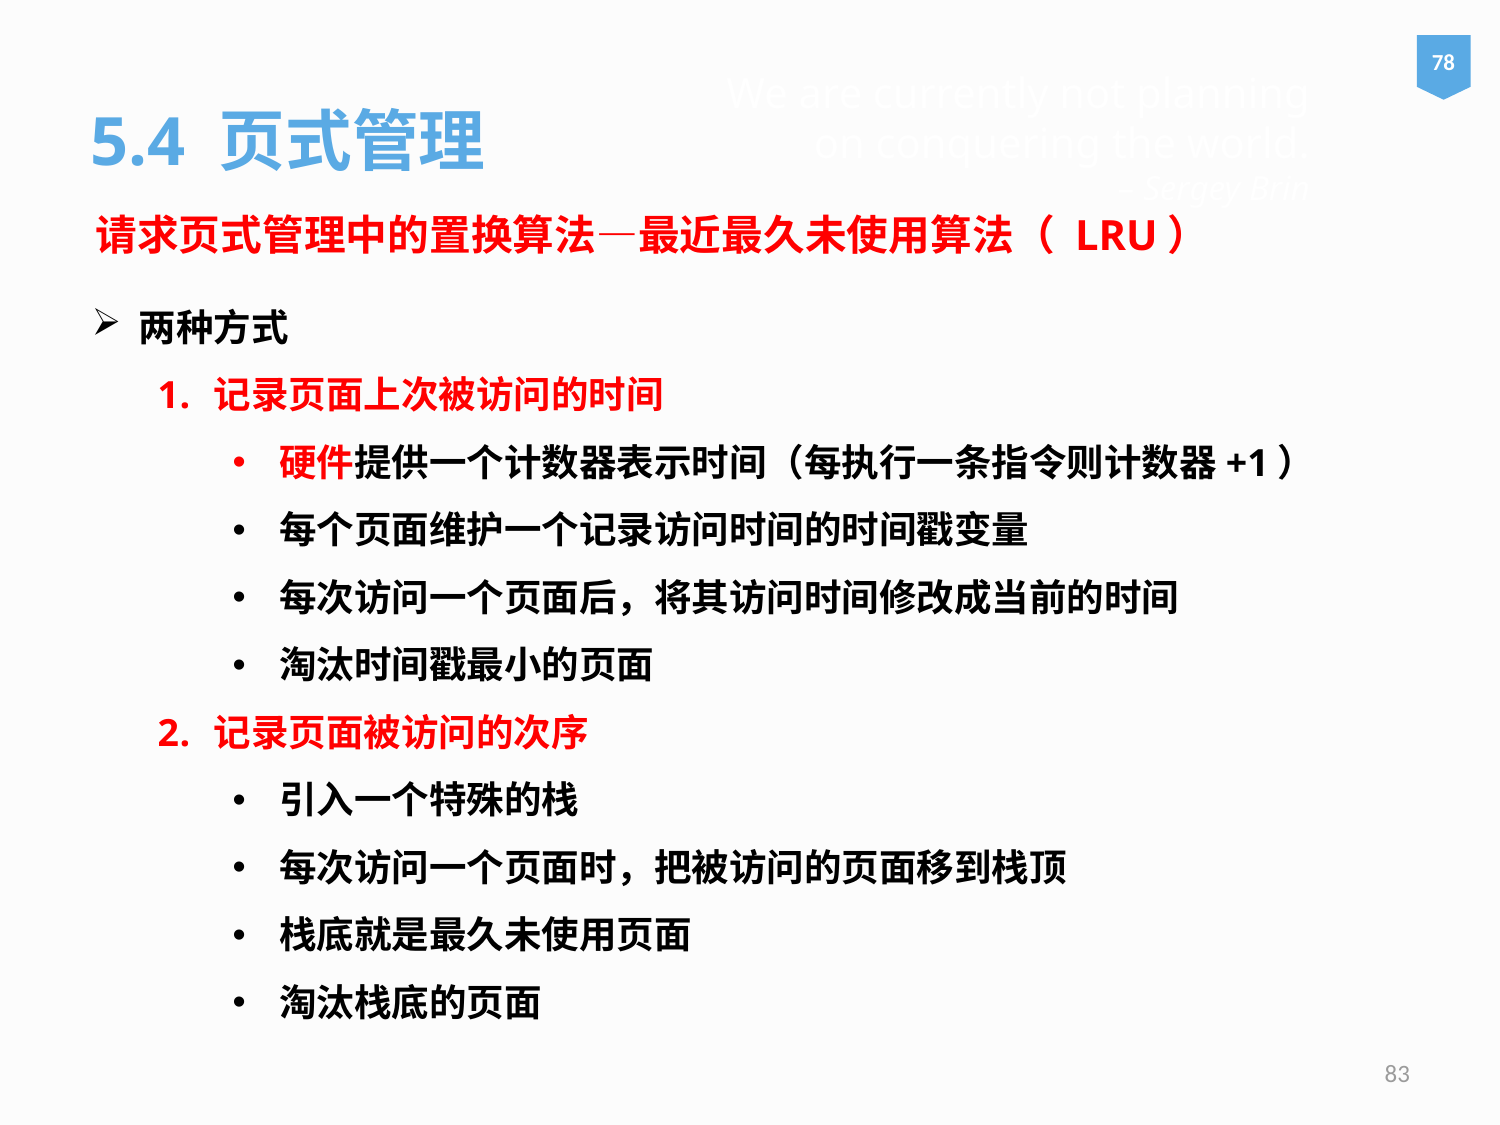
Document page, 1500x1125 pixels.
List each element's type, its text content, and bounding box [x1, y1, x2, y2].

text_box 请求页式管理中的置换算法—最近最久未使用算法（ LRU） [80, 176, 1392, 274]
text_box 5.4 页式管理 [74, 45, 1425, 233]
slide_number 83 [1074, 1042, 1425, 1103]
text_box 两种方式 记录页面上次被访问的时间 硬件提供一个计数器表示时间（每执行一条指令则计数器+1） 每个页面维护一个记录访问时间的时间戳变量 每次访问一个页面后，将其访问时间修改成当前的时间 淘汰时间戳最小的页面 记录页面被访问的次序 引入一个特殊的栈 每次访问一个页面时，把被访问的页面移到栈顶 栈底就是最久未使用页面 淘汰栈底的页面 [76, 274, 1425, 1069]
text_box 78 [1414, 33, 1473, 102]
